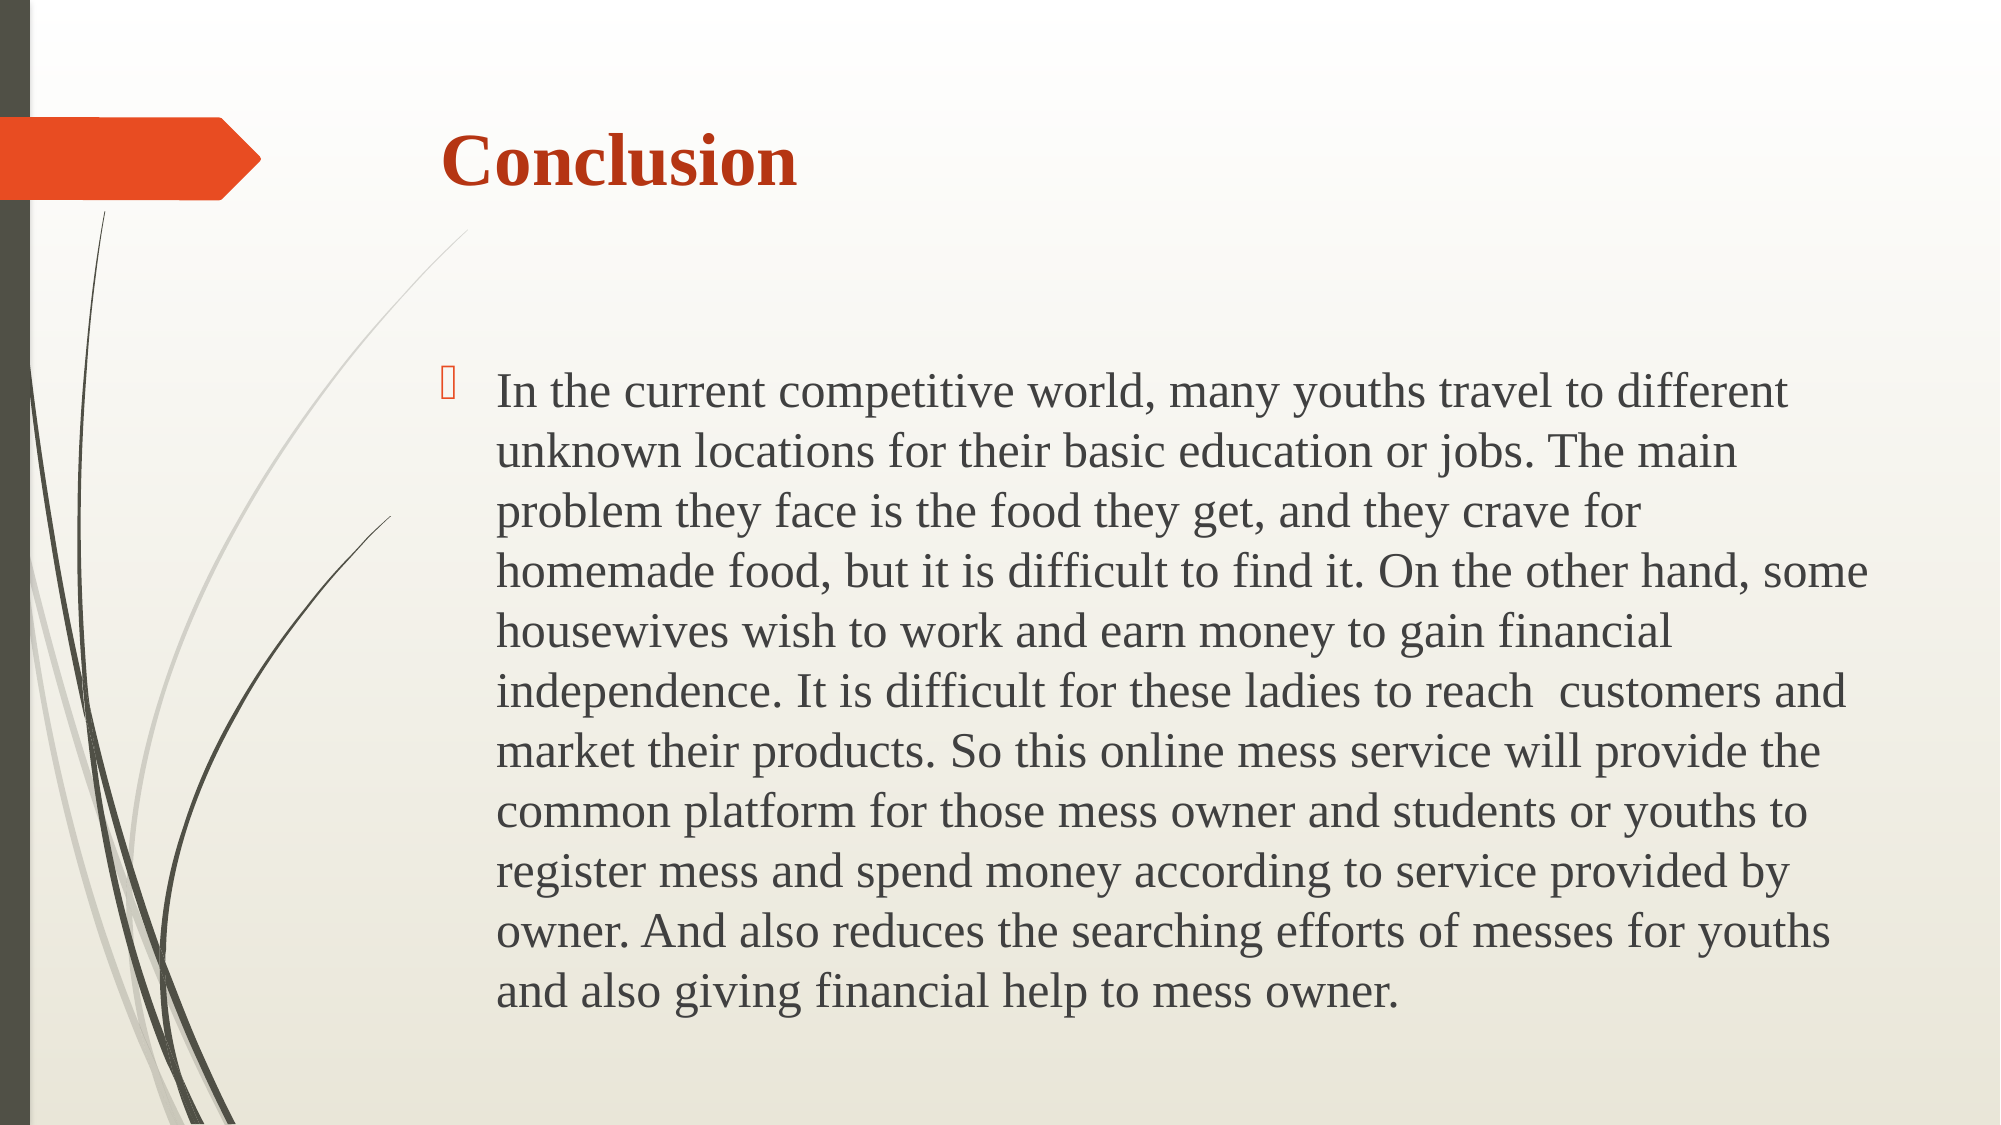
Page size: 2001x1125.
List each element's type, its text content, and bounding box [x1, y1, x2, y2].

title Conclusion [425, 102, 1888, 313]
list In the current competitive world, many youths travel to different unknown locations for their basic education or jobs. The main problem they face is the food they get, and they crave for homemade food, but it is difficult to find it. On the other hand, some housewives wish to work and earn money to gain financial independence. It is difficult for these ladies to reach customers and market their products. So this online mess service will provide the common platform for those mess owner and students or youths to register mess and spend money according to service provided by owner. And also reduces the searching efforts of messes for youths and also giving financial help to mess owner. [424, 350, 1888, 1125]
